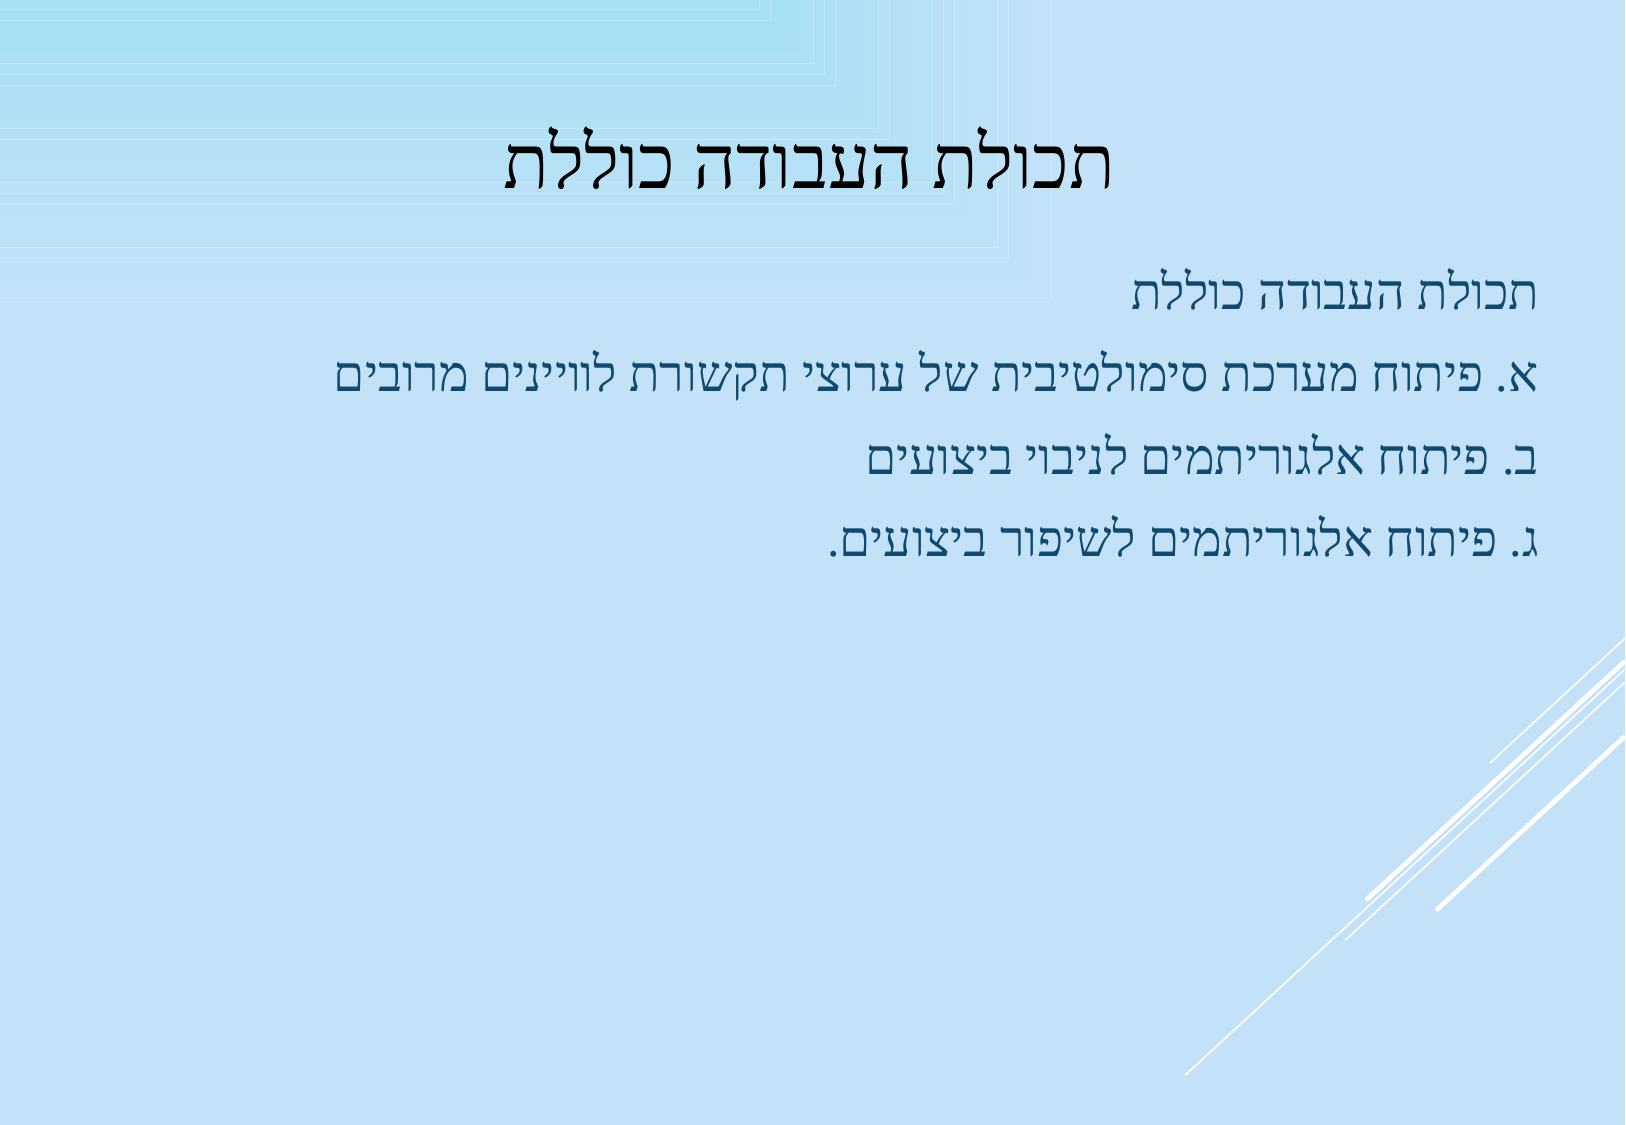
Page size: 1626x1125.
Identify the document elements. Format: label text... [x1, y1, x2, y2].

title תכולת העבודה כוללת [108, 33, 1511, 221]
list תכולת העבודה כוללת א. פיתוח מערכת סימולטיבית של ערוצי תקשורת לוויינים מרובים ב. פיתוח אלגוריתמים לניבוי ביצועים ג. פיתוח אלגוריתמים לשיפור ביצועים. [96, 221, 1555, 687]
